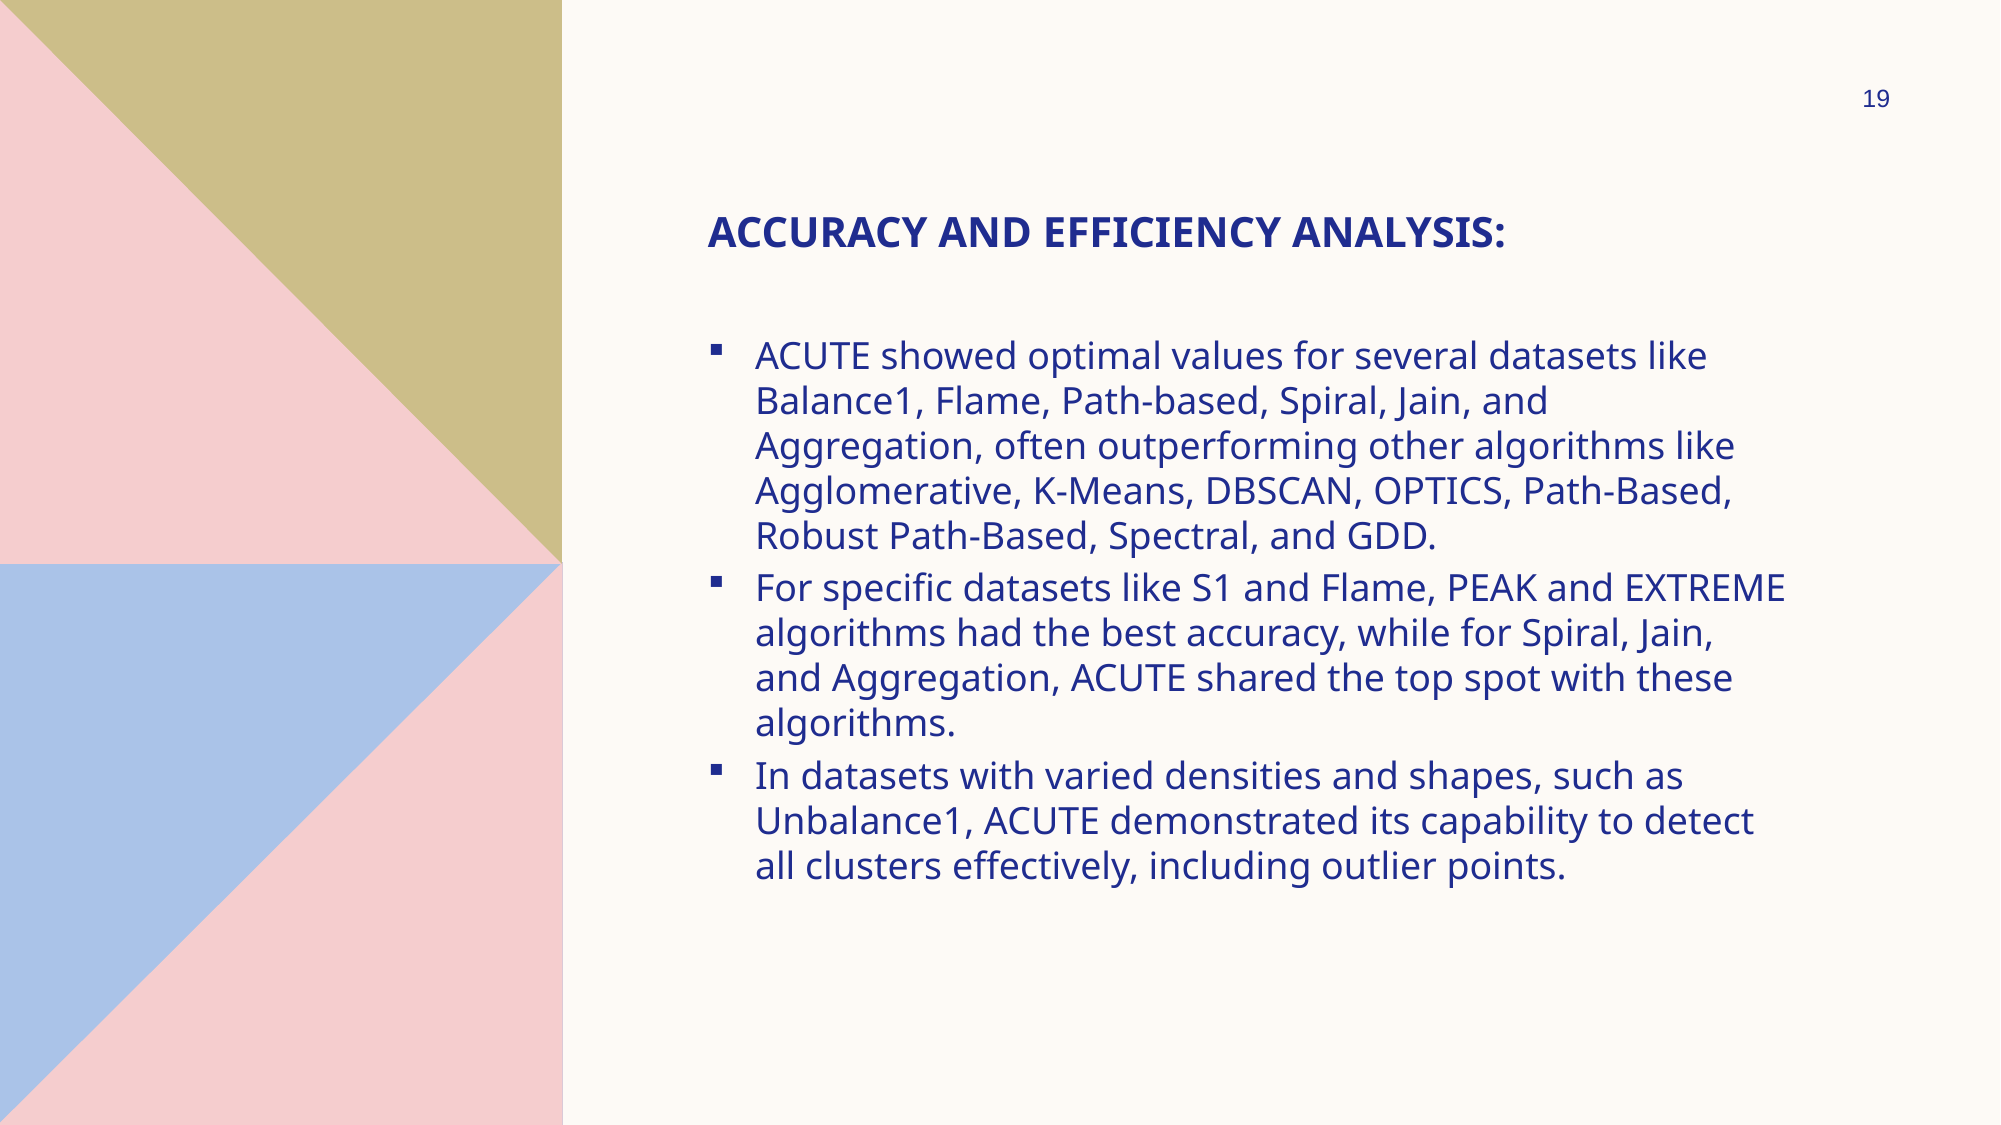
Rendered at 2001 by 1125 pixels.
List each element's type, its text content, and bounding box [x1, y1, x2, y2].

title Accuracy and Efficiency Analysis: [693, 198, 1803, 324]
slide_number 19 [1795, 75, 1958, 120]
list ACUTE showed optimal values for several datasets like Balance1, Flame, Path-based, Spiral, Jain, and Aggregation, often outperforming other algorithms like Agglomerative, K-Means, DBSCAN, OPTICS, Path-Based, Robust Path-Based, Spectral, and GDD. For specific datasets like S1 and Flame, PEAK and EXTREME algorithms had the best accuracy, while for Spiral, Jain, and Aggregation, ACUTE shared the top spot with these algorithms. In datasets with varied densities and shapes, such as Unbalance1, ACUTE demonstrated its capability to detect all clusters effectively, including outlier points. [693, 324, 1803, 972]
